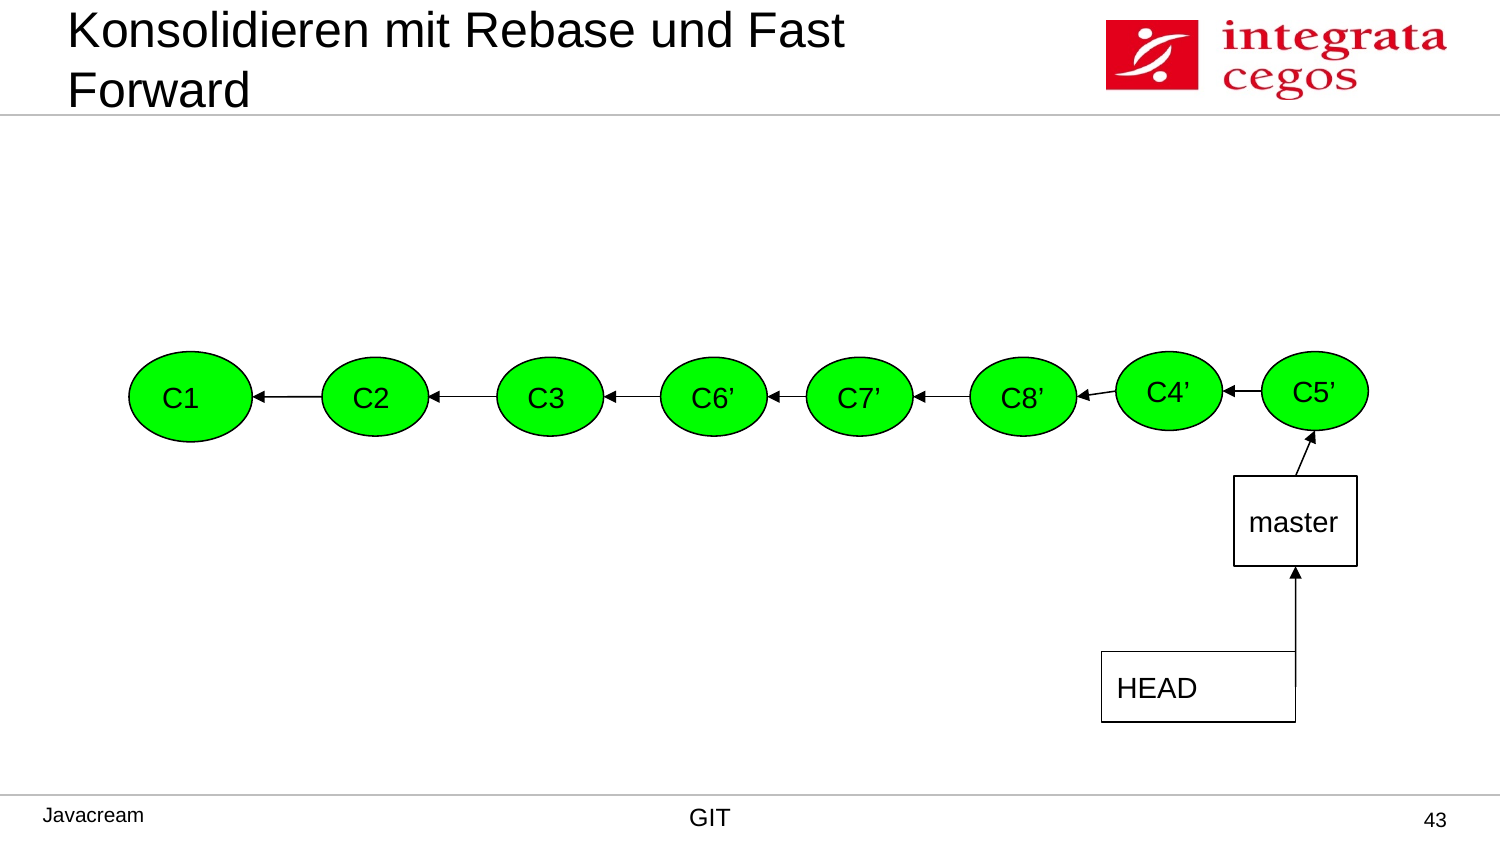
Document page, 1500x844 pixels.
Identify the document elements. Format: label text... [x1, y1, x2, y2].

text_box C3 [496, 357, 604, 437]
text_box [1076, 390, 1117, 397]
text_box C7’ [806, 357, 914, 437]
title Konsolidieren mit Rebase und Fast Forward [53, 0, 987, 115]
text_box C1 [128, 351, 253, 442]
text_box HEAD [1101, 651, 1296, 723]
text_box C8’ [970, 357, 1076, 437]
text_box master [1233, 476, 1358, 567]
text_box C5’ [1261, 351, 1369, 431]
text_box C4’ [1115, 351, 1223, 431]
text_box C2 [322, 357, 429, 437]
slide_number ‹#› [1312, 794, 1447, 844]
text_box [1295, 430, 1316, 477]
picture [1106, 20, 1447, 100]
text_box C6’ [660, 357, 768, 437]
